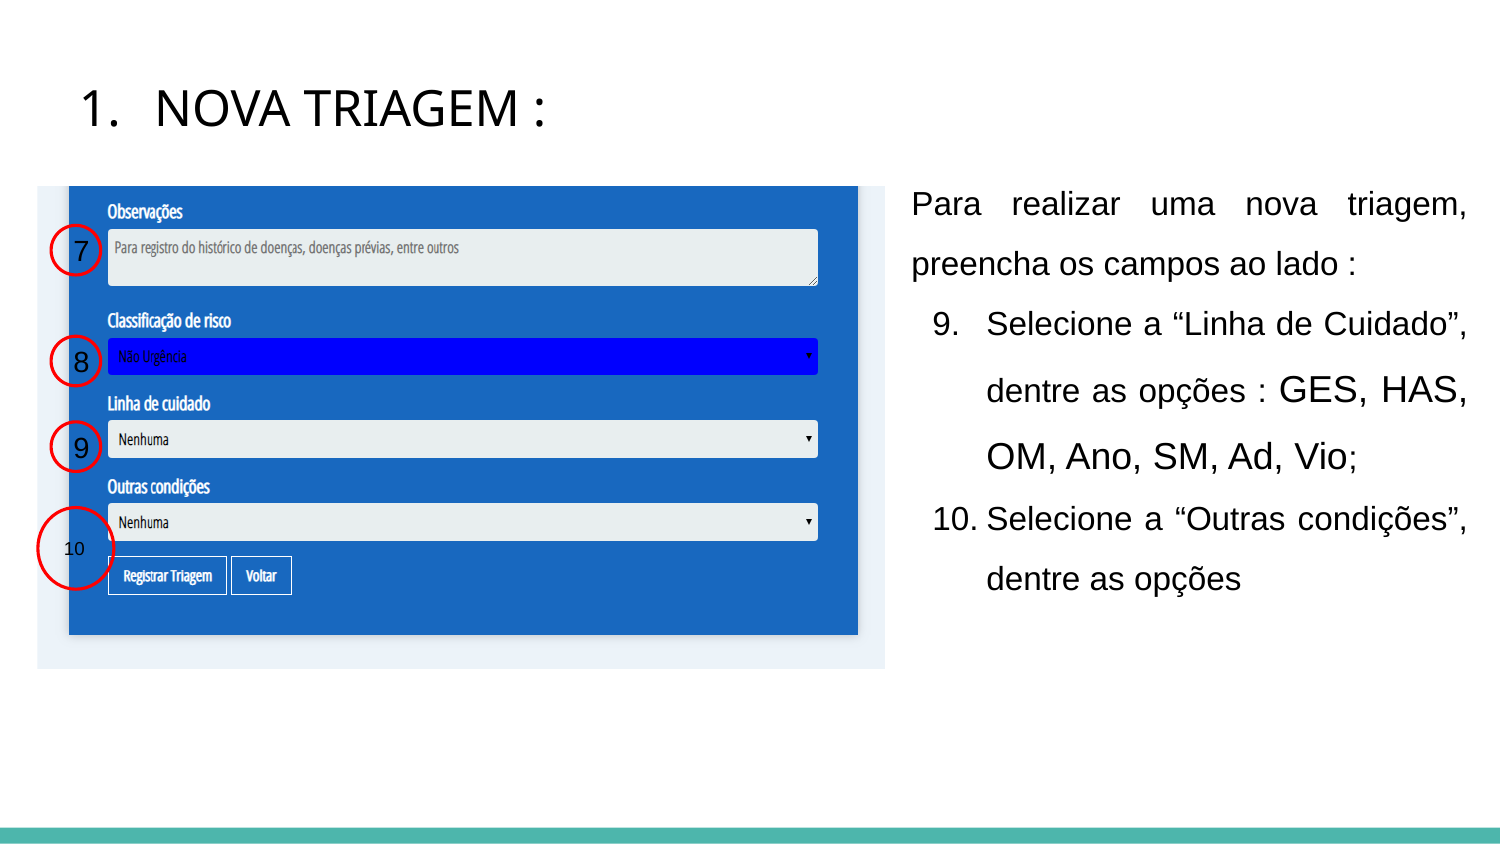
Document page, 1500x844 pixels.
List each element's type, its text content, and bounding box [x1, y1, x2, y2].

text_box Para realizar uma nova triagem, preencha os campos ao lado : Selecione a “Linha de Cuidado”, dentre as opções : GES, HAS, OM, Ano, SM, Ad, Vio; Selecione a “Outras condições”, dentre as opções [896, 147, 1484, 813]
title NOVA TRIAGEM : [51, 22, 1449, 168]
picture [36, 186, 886, 669]
